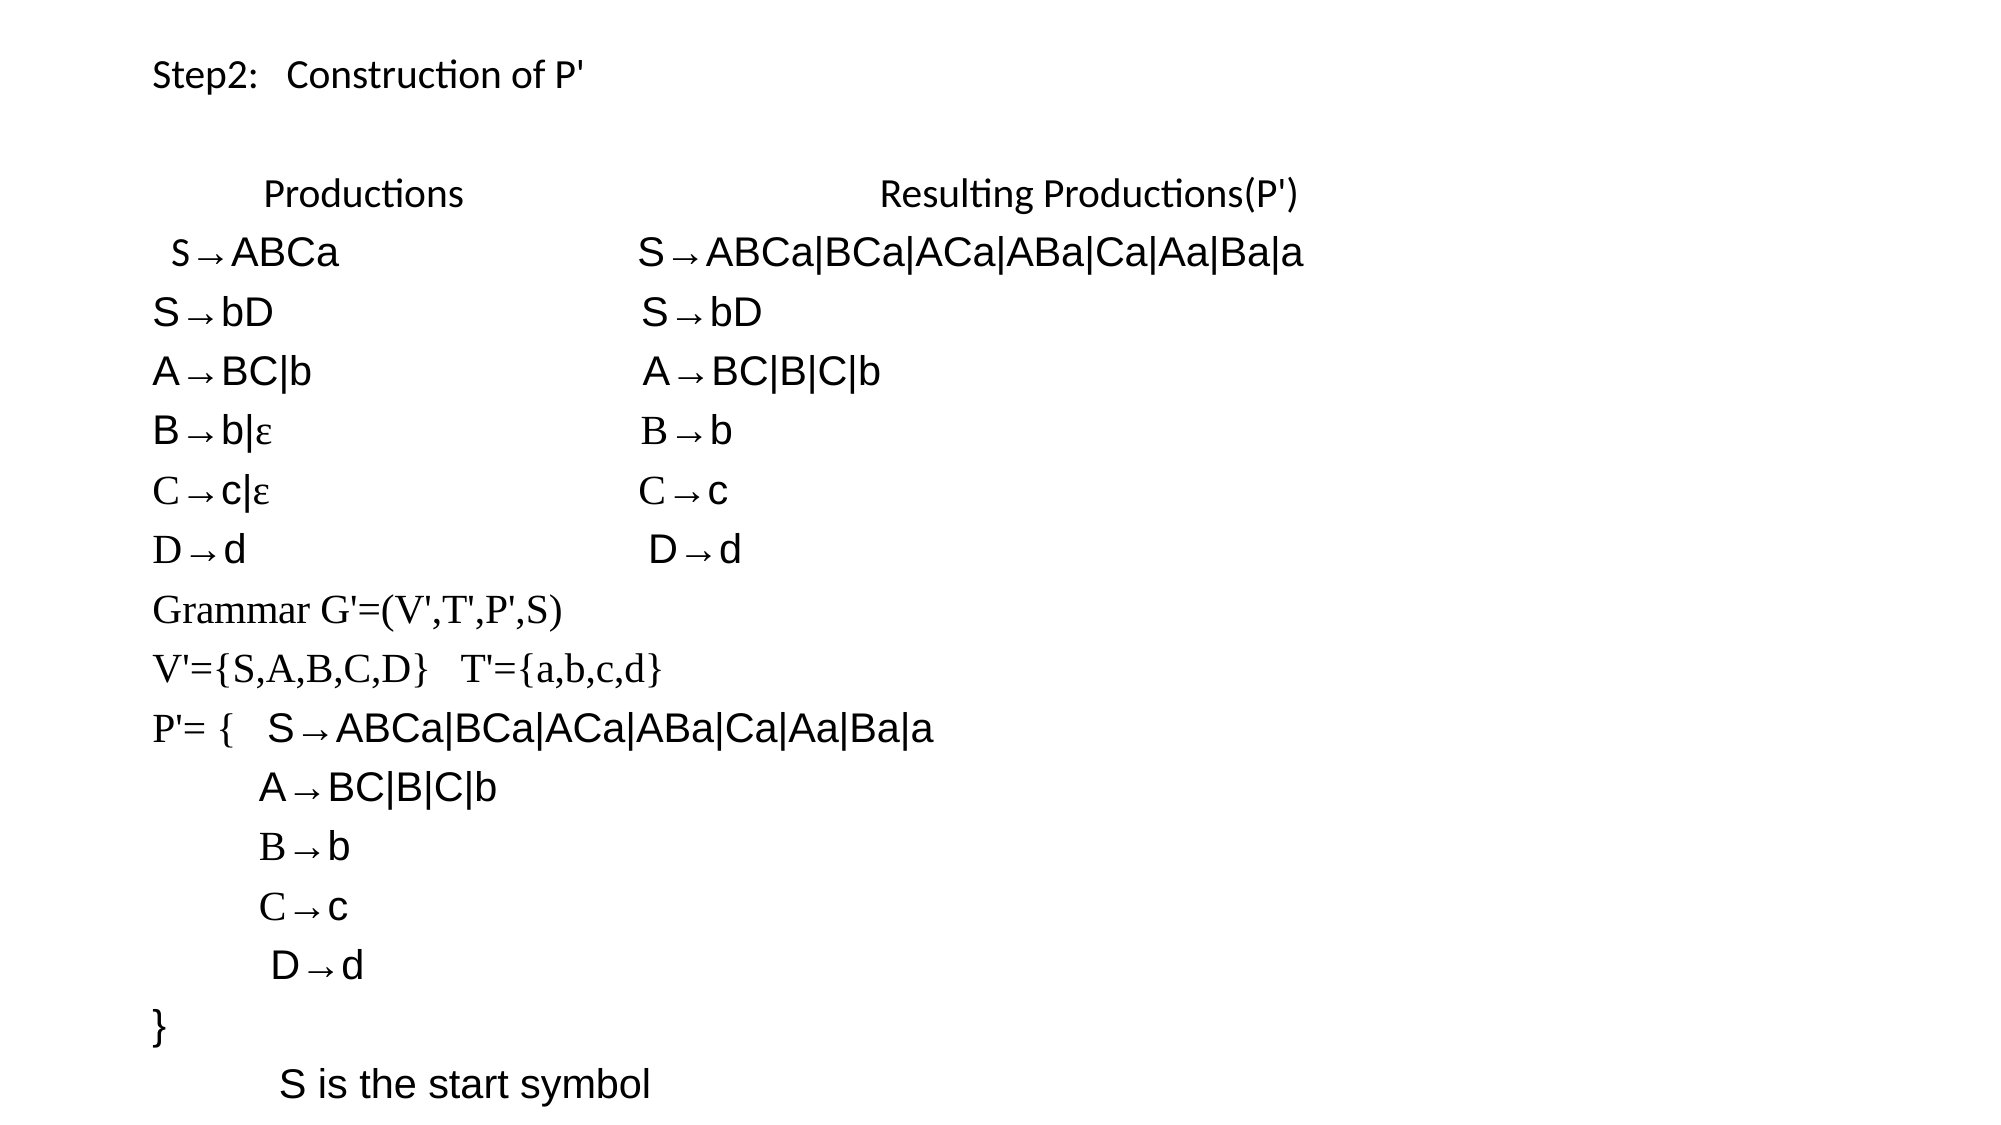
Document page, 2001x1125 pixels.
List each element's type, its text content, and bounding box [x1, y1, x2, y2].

list Step2: Construction of P' Productions Resulting Productions(P') S→ABCa S→ABCa|BCa|ACa|ABa|Ca|Aa|Ba|a S→bD S→bD A→BC|b A→BC|B|C|b B→b|ε B→b C→c|ε C→c D→d D→d Grammar G'=(V',T',P',S) V'={S,A,B,C,D} T'={a,b,c,d} P'= { S→ABCa|BCa|ACa|ABa|Ca|Aa|Ba|a A→BC|B|C|b B→b C→c D→d } S is the start symbol [137, 45, 1863, 1125]
